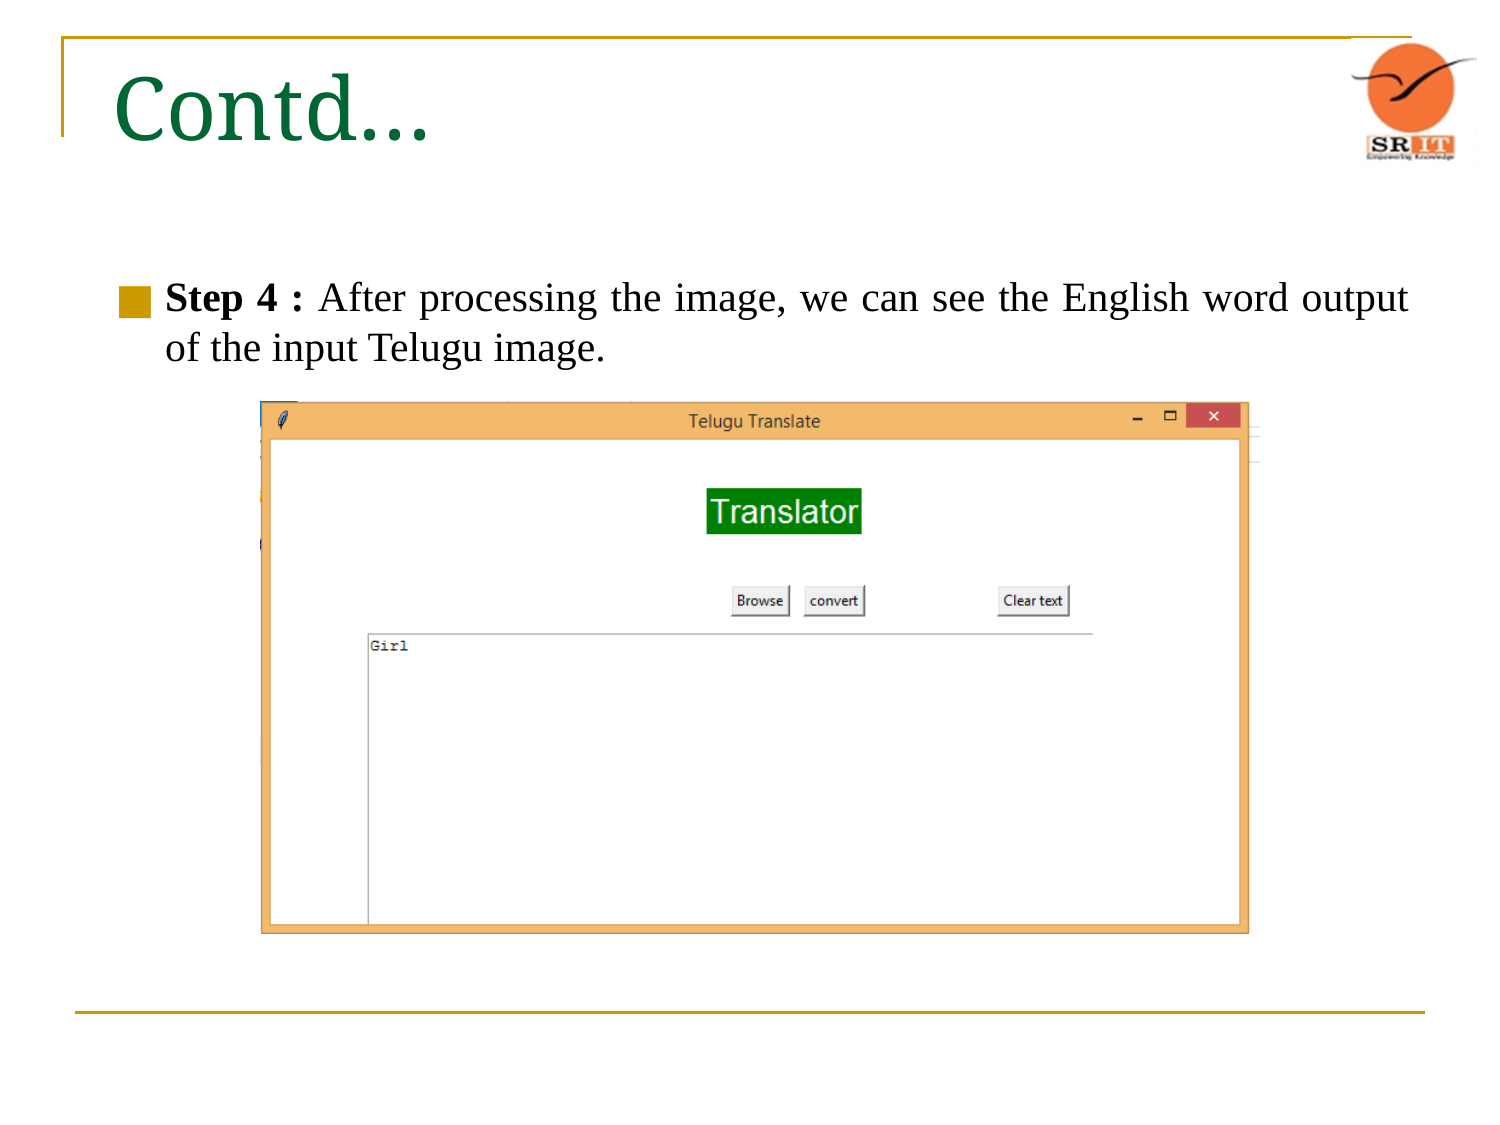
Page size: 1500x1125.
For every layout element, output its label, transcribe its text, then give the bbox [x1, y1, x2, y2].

title Contd… [75, 45, 1425, 233]
picture [1350, 37, 1478, 165]
picture [260, 401, 1261, 934]
list Step 4 : After processing the image, we can see the English word output of the input Telugu image. [75, 262, 1425, 1006]
